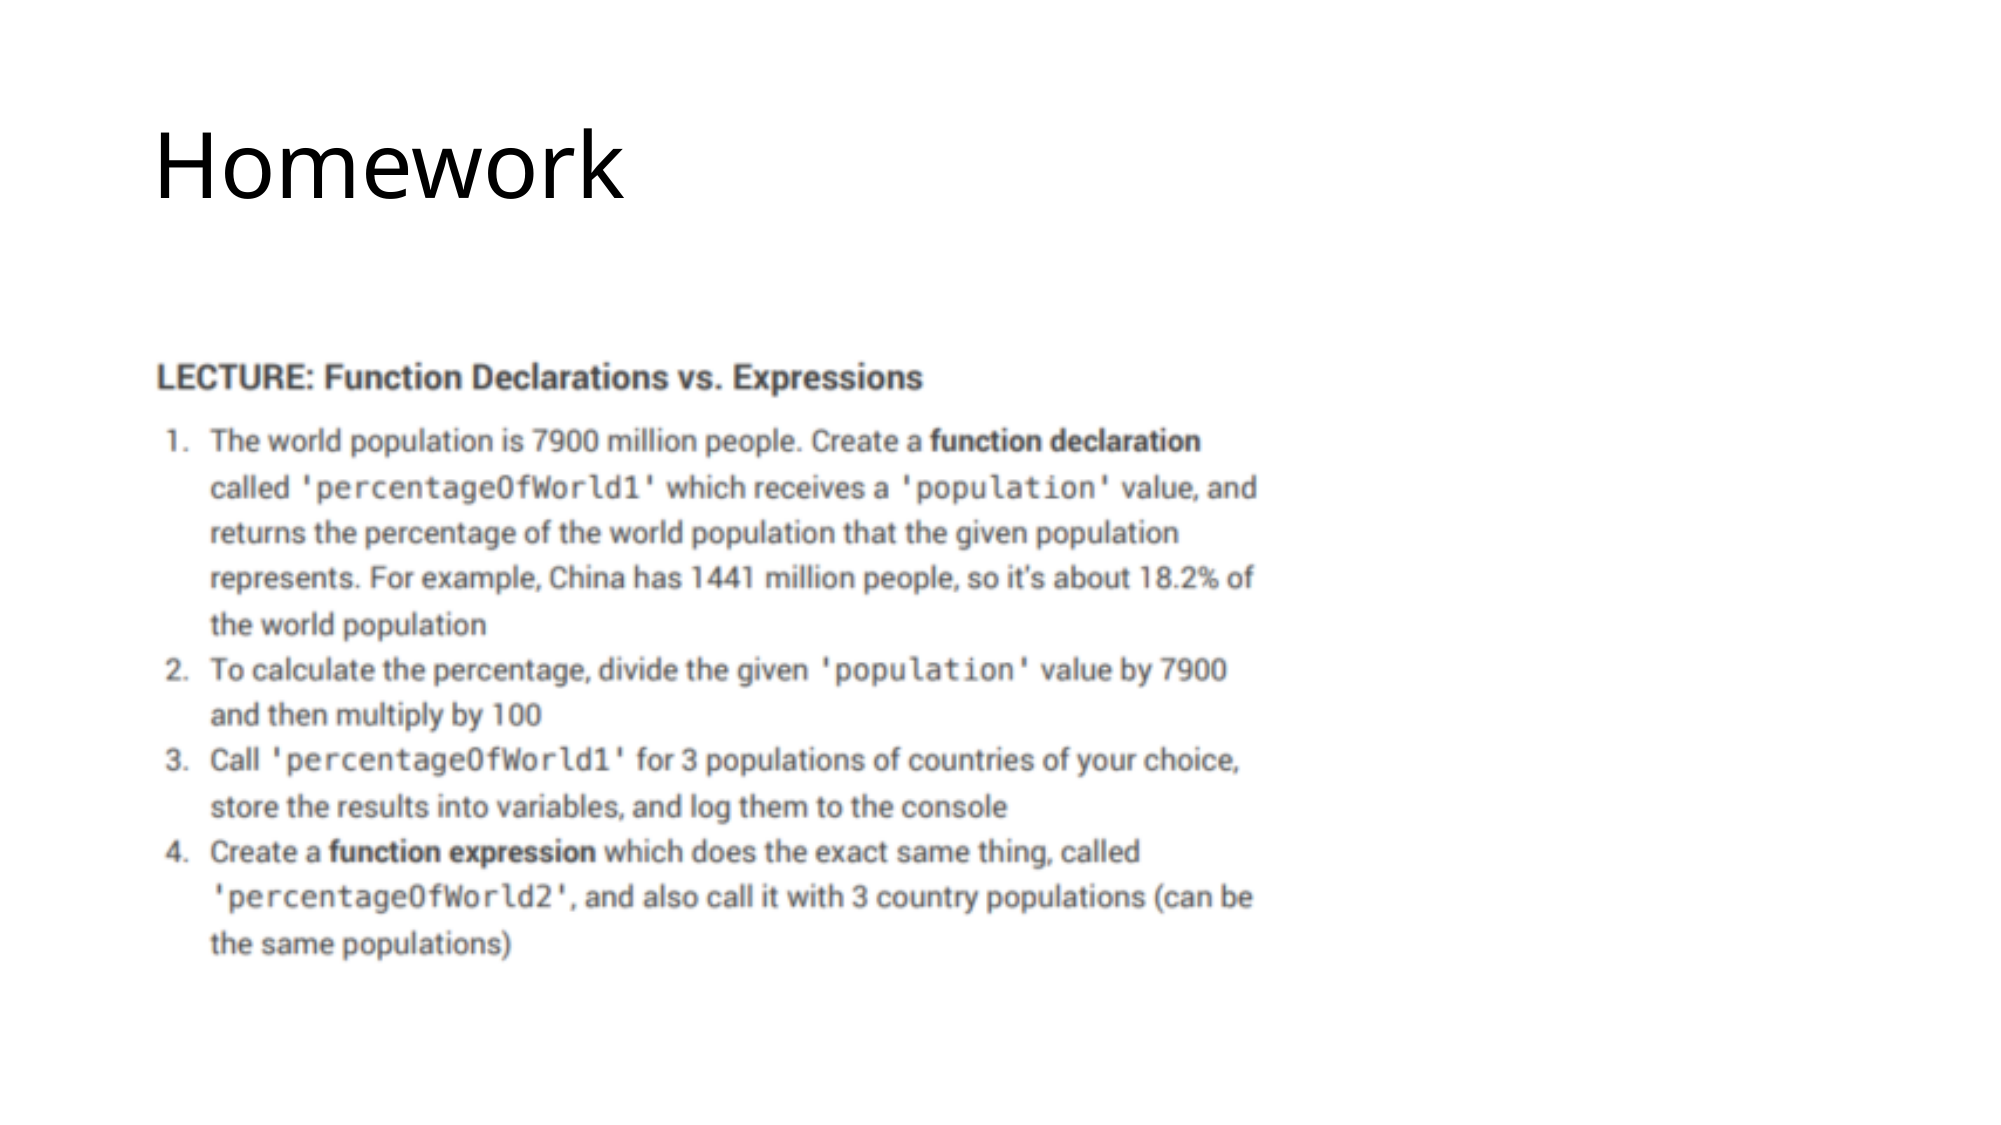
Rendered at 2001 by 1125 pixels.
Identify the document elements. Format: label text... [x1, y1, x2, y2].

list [137, 342, 1299, 987]
title Homework [137, 59, 1863, 278]
